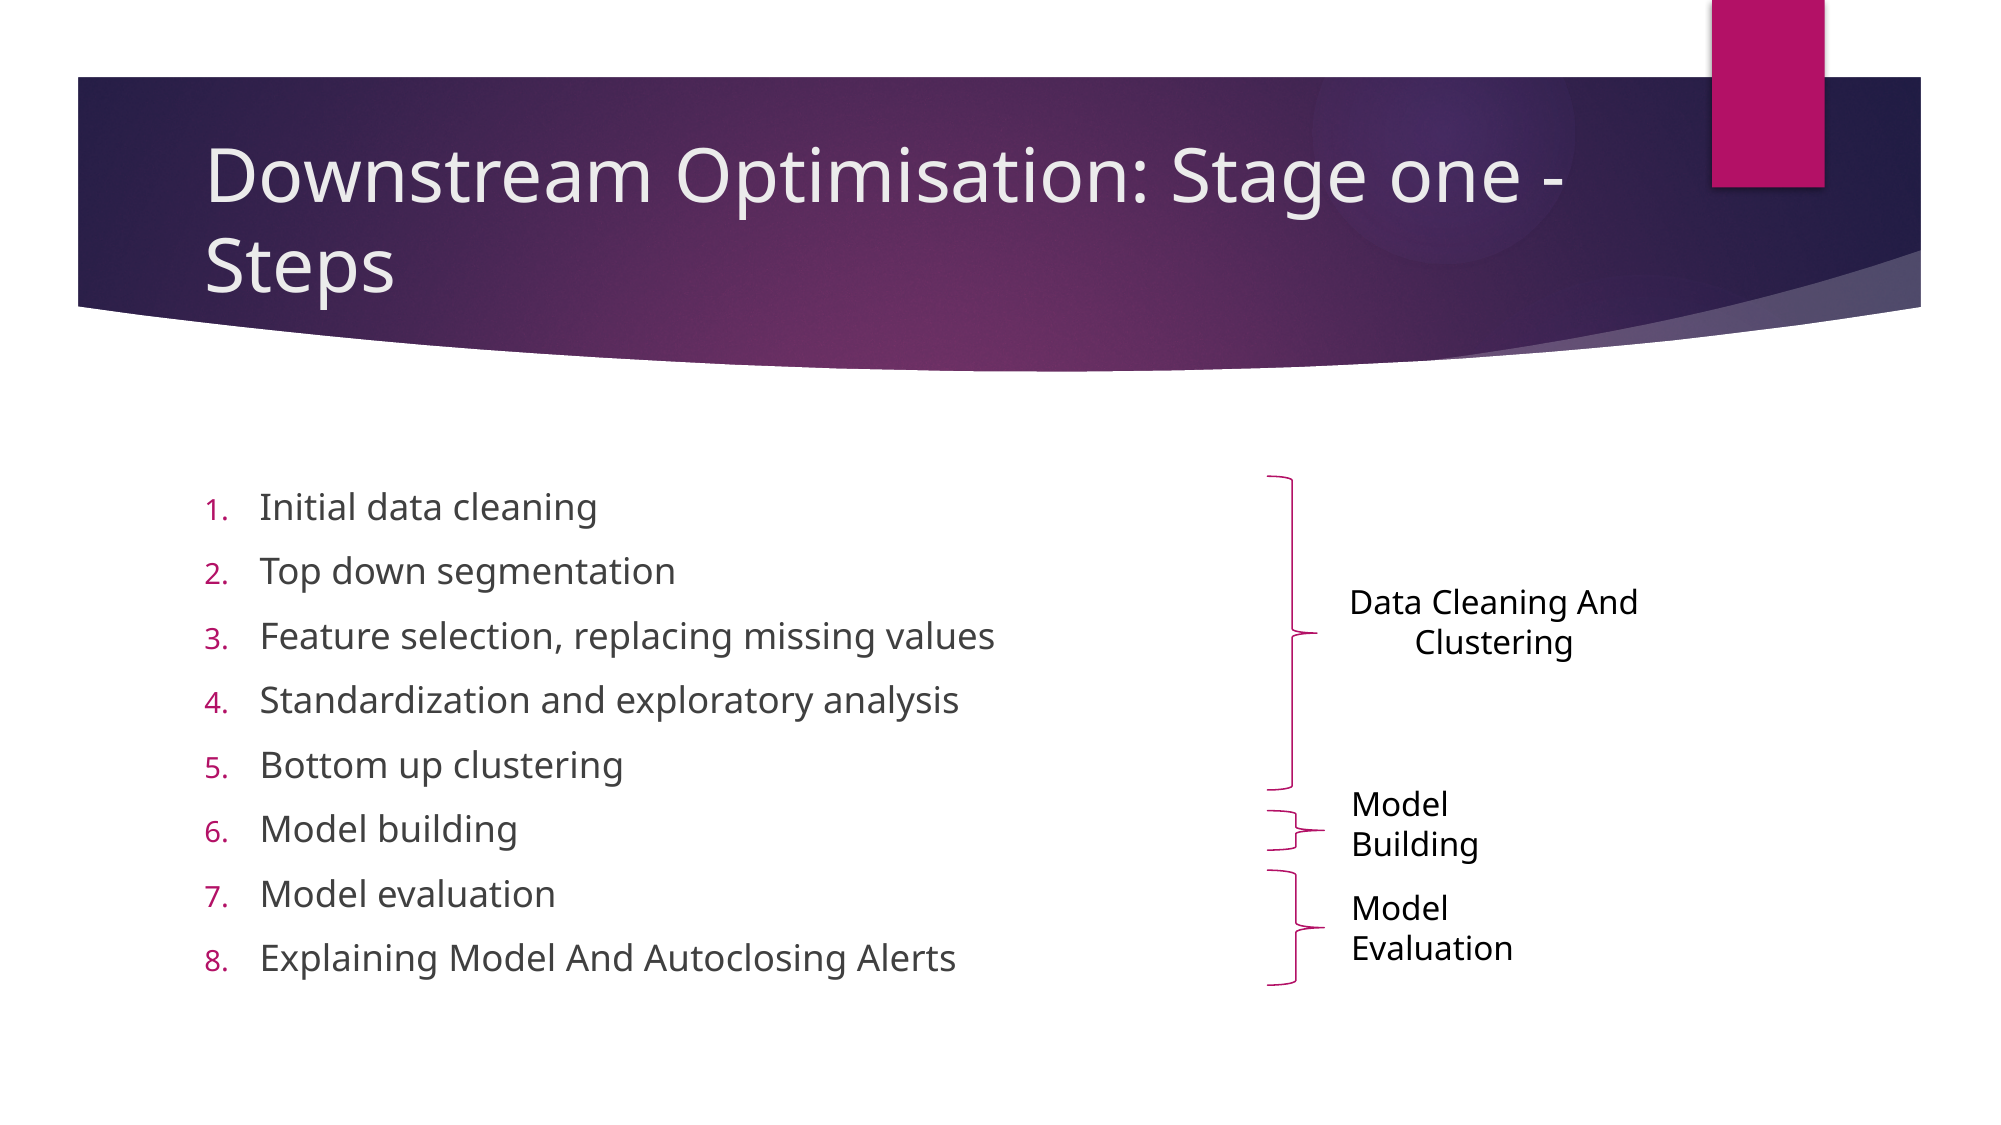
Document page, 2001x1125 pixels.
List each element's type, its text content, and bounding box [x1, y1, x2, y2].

text_box [1266, 809, 1326, 851]
text_box [1266, 475, 1302, 791]
text_box [1266, 869, 1326, 986]
title Downstream Optimisation: Stage one - Steps [189, 159, 1627, 276]
text_box Model Evaluation [1336, 879, 1551, 975]
text_box Data Cleaning And Clustering [1302, 573, 1687, 669]
list Initial data cleaning Top down segmentation Feature selection, replacing missing values Standardization and exploratory analysis Bottom up clustering Model building Model evaluation Explaining Model And Autoclosing Alerts [189, 476, 1349, 988]
text_box Model Building [1336, 776, 1506, 871]
